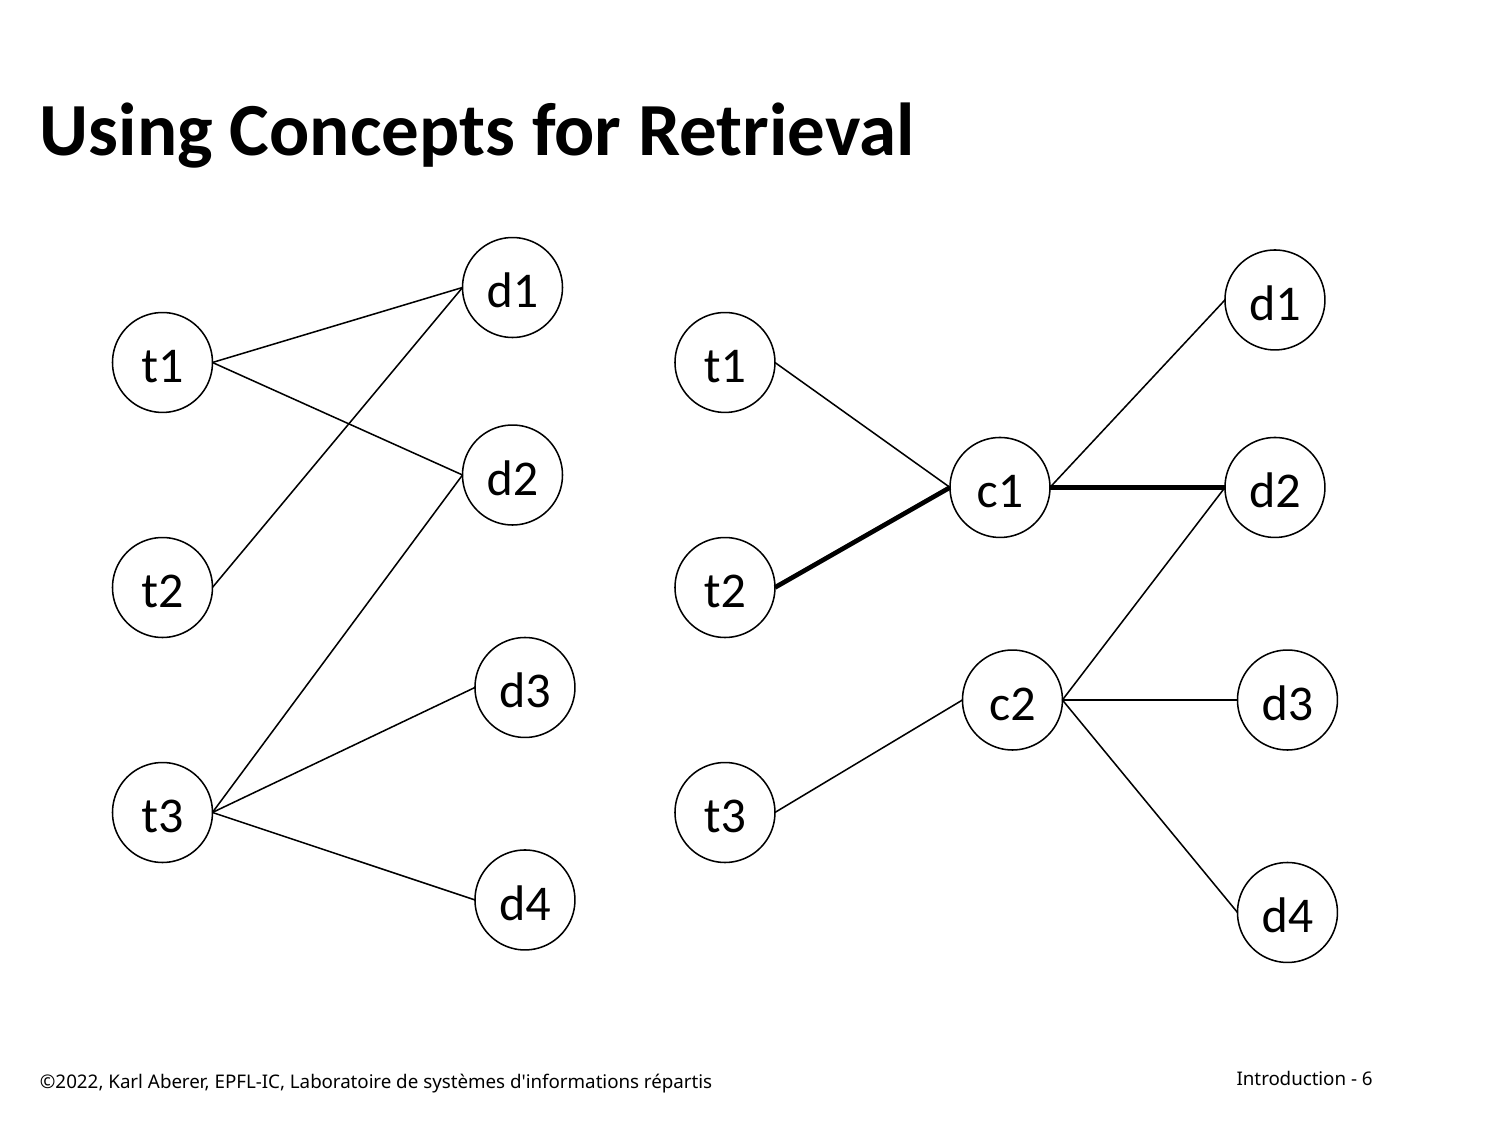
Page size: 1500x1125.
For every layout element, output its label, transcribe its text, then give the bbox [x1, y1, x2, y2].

text_box c2 [962, 650, 1057, 751]
text_box d4 [1237, 862, 1338, 963]
text_box d2 [467, 425, 563, 526]
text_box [1062, 699, 1238, 913]
text_box c1 [954, 437, 1050, 538]
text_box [212, 287, 463, 362]
footer ©2022, Karl Aberer, EPFL-IC, Laboratoire de systèmes d'informations répartis [24, 1062, 988, 1101]
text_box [212, 362, 463, 474]
text_box d1 [1225, 249, 1325, 350]
text_box d4 [475, 849, 575, 950]
text_box t2 [112, 537, 207, 638]
text_box t3 [675, 762, 775, 863]
text_box d3 [475, 637, 575, 738]
title Using Concepts for Retrieval [24, 49, 1388, 201]
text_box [774, 362, 951, 487]
text_box t1 [675, 312, 775, 413]
text_box d2 [1229, 437, 1325, 538]
text_box d3 [1237, 650, 1338, 751]
text_box t2 [675, 537, 775, 638]
text_box t1 [112, 312, 206, 413]
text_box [466, 687, 476, 813]
text_box t3 [112, 762, 207, 863]
text_box d1 [462, 237, 563, 338]
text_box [774, 487, 951, 588]
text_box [1062, 487, 1226, 698]
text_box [212, 820, 476, 901]
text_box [212, 474, 463, 813]
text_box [1049, 299, 1226, 487]
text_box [774, 699, 963, 813]
